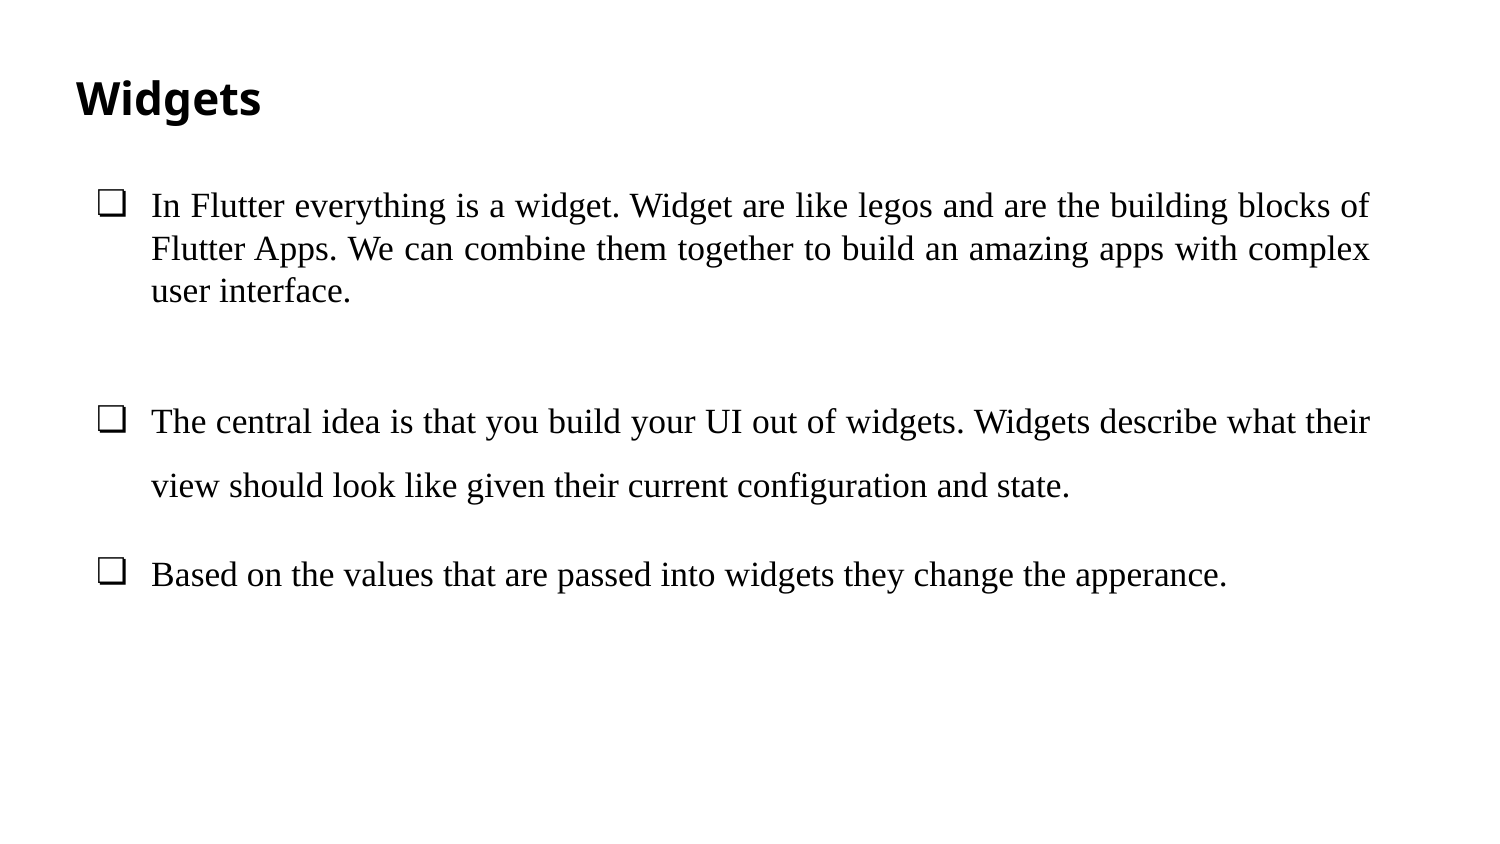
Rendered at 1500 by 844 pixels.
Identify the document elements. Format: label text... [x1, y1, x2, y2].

text_box The central idea is that you build your UI out of widgets. Widgets describe what their view should look like given their current configuration and state. [61, 362, 1386, 520]
text_box Widgets [61, 54, 337, 140]
text_box In Flutter everything is a widget. Widget are like legos and are the building blocks of Flutter Apps. We can combine them together to build an amazing apps with complex user interface. [61, 167, 1386, 325]
text_box Based on the values that are passed into widgets they change the apperance. [61, 535, 1386, 608]
